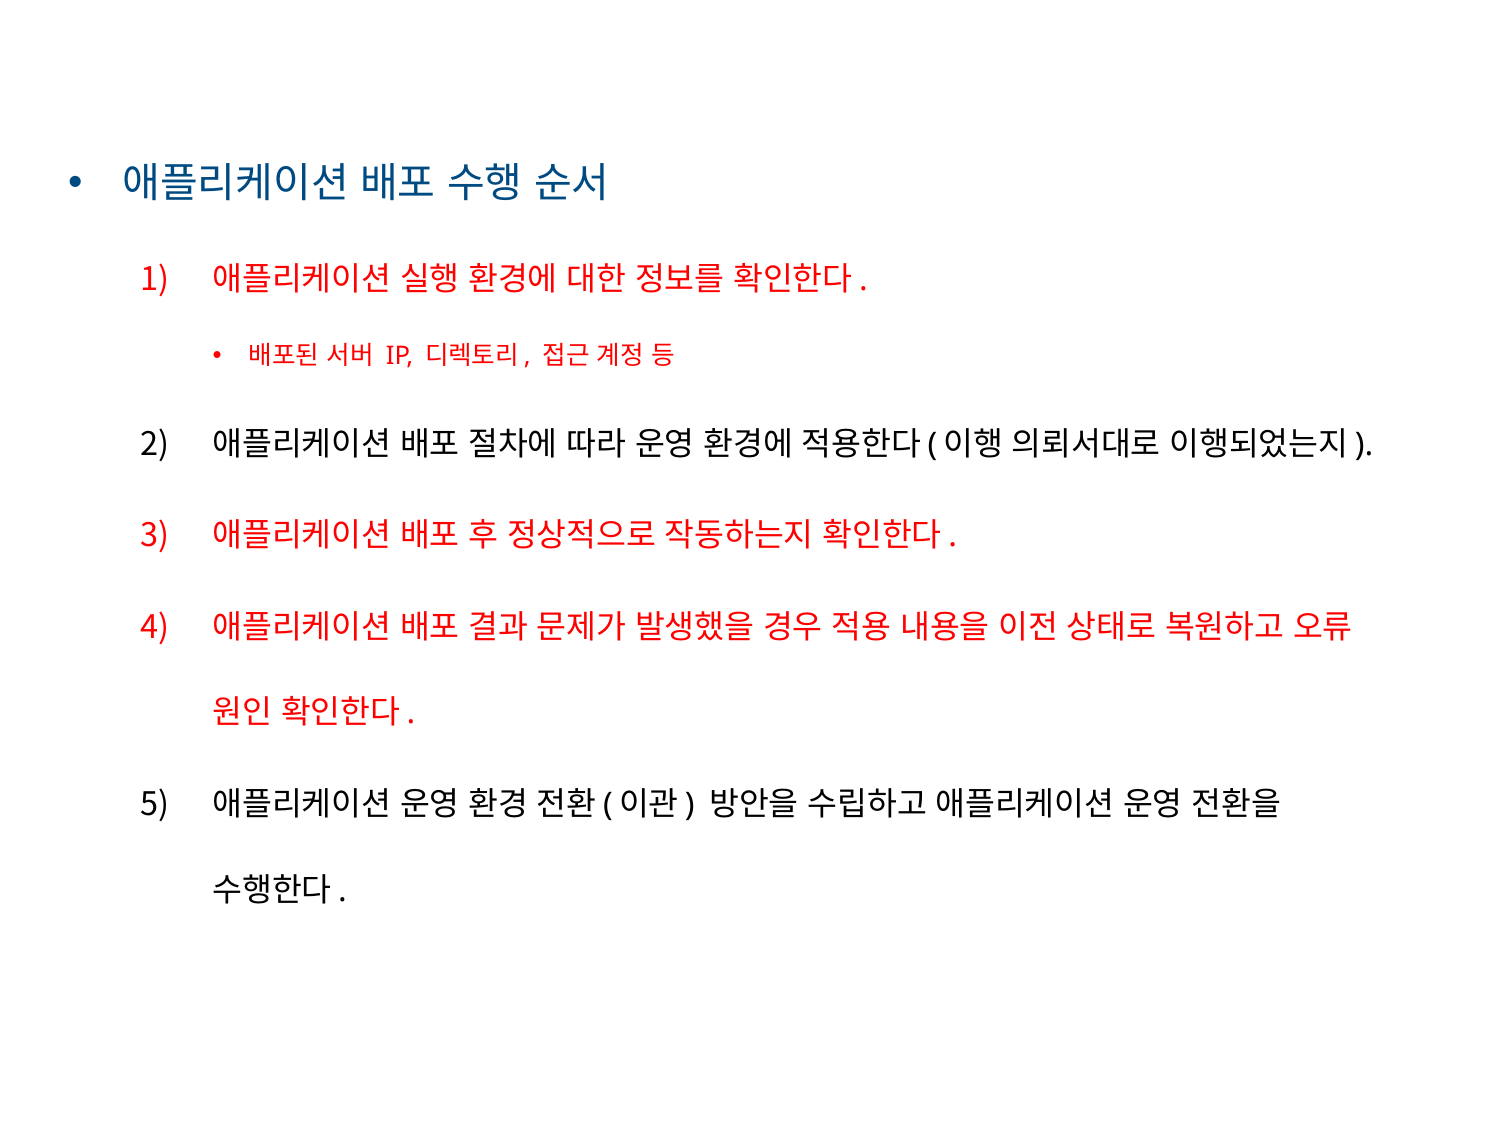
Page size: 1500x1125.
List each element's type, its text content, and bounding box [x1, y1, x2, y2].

list 애플리케이션 배포 수행 순서 애플리케이션 실행 환경에 대한 정보를 확인한다. 배포된 서버 IP, 디렉토리, 접근 계정 등 애플리케이션 배포 절차에 따라 운영 환경에 적용한다(이행 의뢰서대로 이행되었는지). 애플리케이션 배포 후 정상적으로 작동하는지 확인한다. 애플리케이션 배포 결과 문제가 발생했을 경우 적용 내용을 이전 상태로 복원하고 오류 원인 확인한다. 애플리케이션 운영 환경 전환(이관) 방안을 수립하고 애플리케이션 운영 전환을 수행한다. [53, 90, 1404, 1000]
